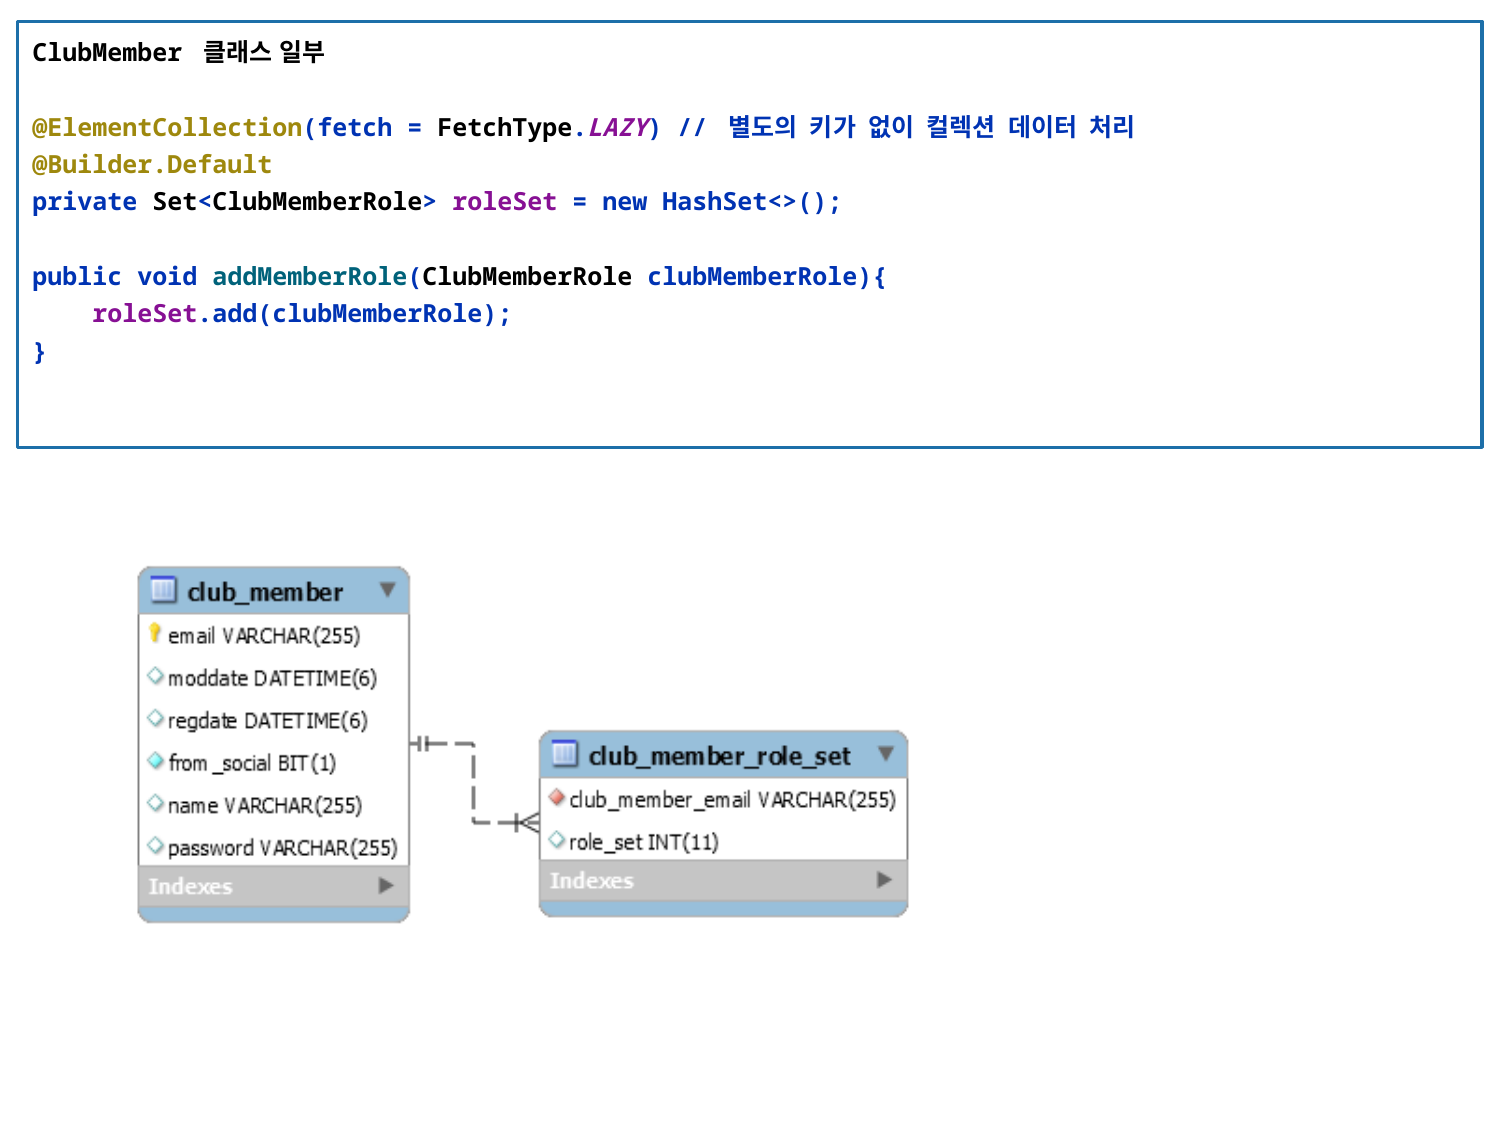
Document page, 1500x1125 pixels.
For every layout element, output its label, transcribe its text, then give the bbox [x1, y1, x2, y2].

picture [54, 505, 976, 964]
text_box ClubMember 클래스 일부 @ElementCollection(fetch = FetchType.LAZY) // 별도의 키가 없이 컬렉션 데이터 처리 @Builder.Default private Set<ClubMemberRole> roleSet = new HashSet<>(); public void addMemberRole(ClubMemberRole clubMemberRole){ roleSet.add(clubMemberRole); } [17, 21, 1482, 448]
